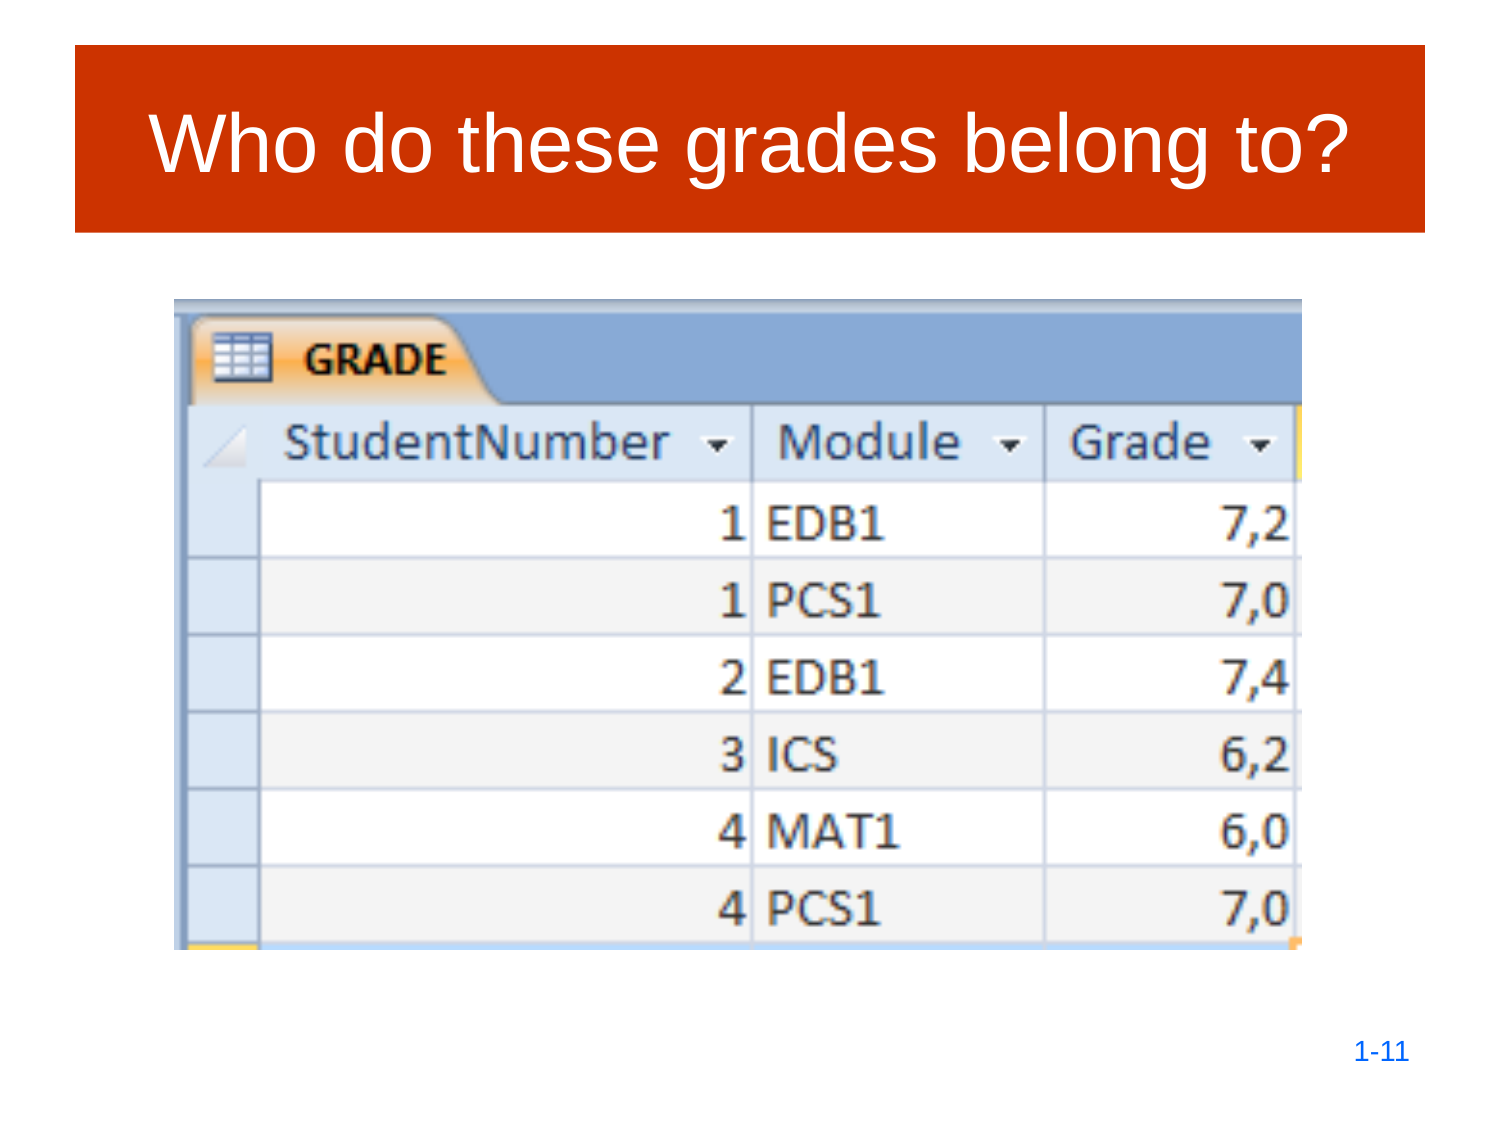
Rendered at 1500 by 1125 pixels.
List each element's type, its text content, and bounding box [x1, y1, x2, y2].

title Who do these grades belong to? [75, 45, 1425, 233]
slide_number 1-11 [1074, 1024, 1426, 1103]
picture [174, 299, 1303, 951]
